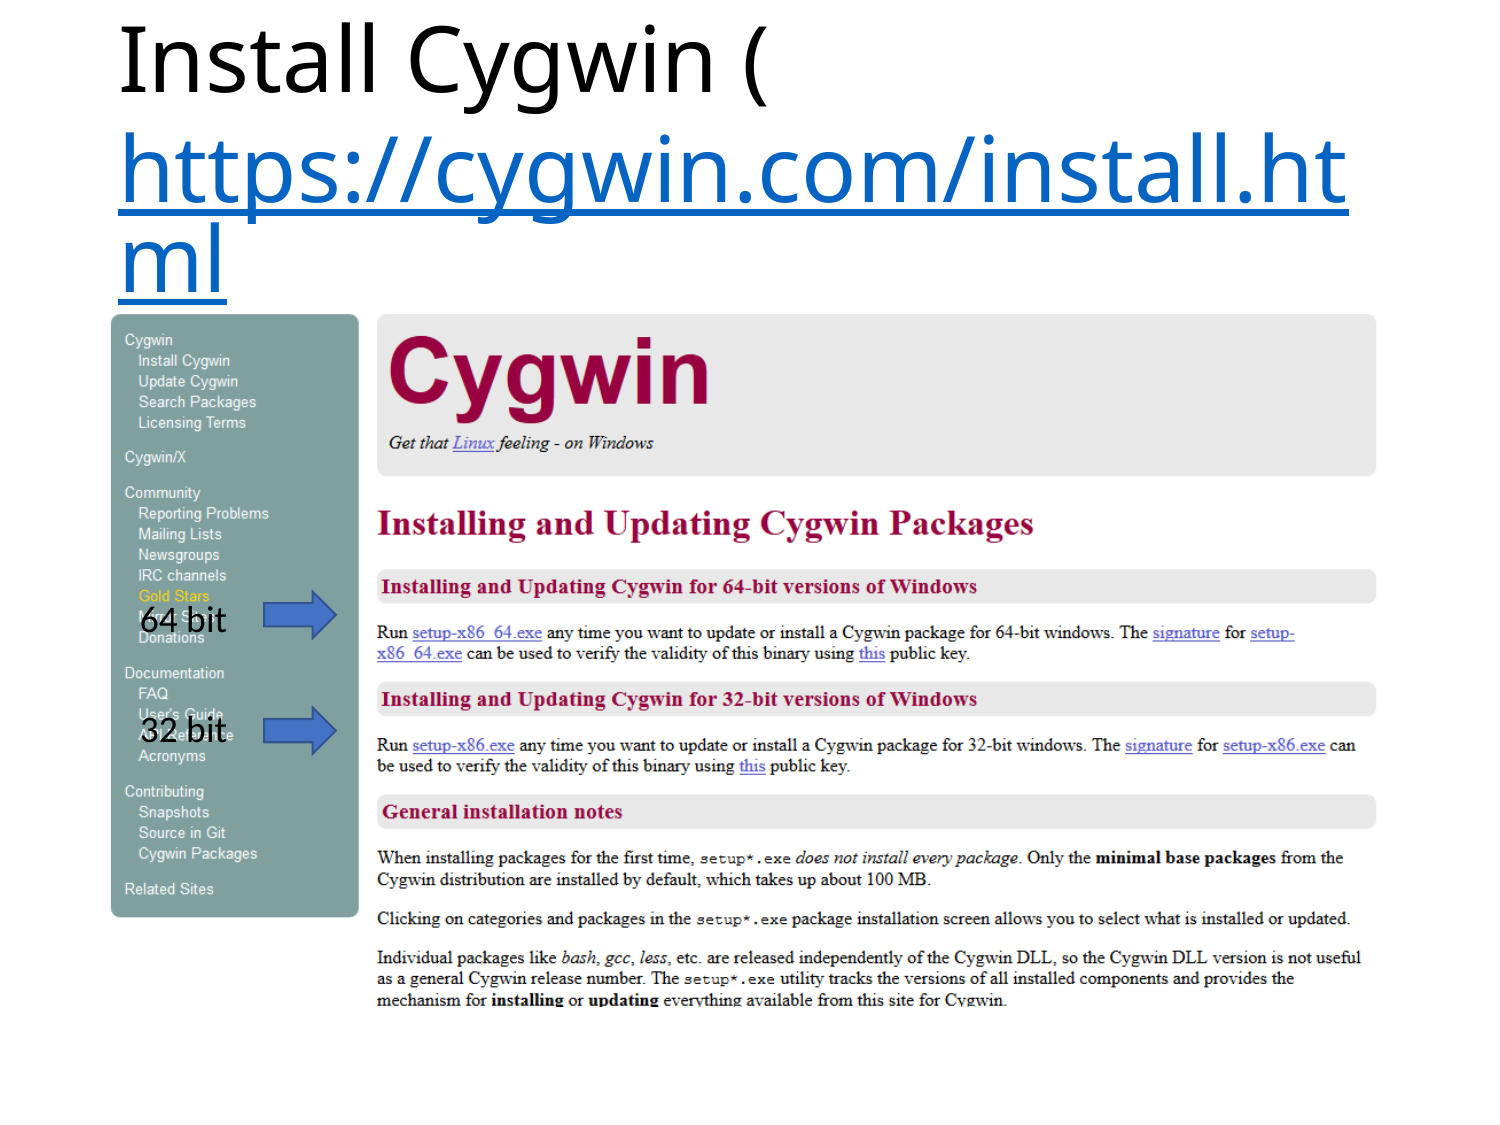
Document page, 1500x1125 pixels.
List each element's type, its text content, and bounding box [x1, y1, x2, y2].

title Install Cygwin (https://cygwin.com/install.html) [103, 59, 1397, 278]
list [103, 305, 1397, 1007]
